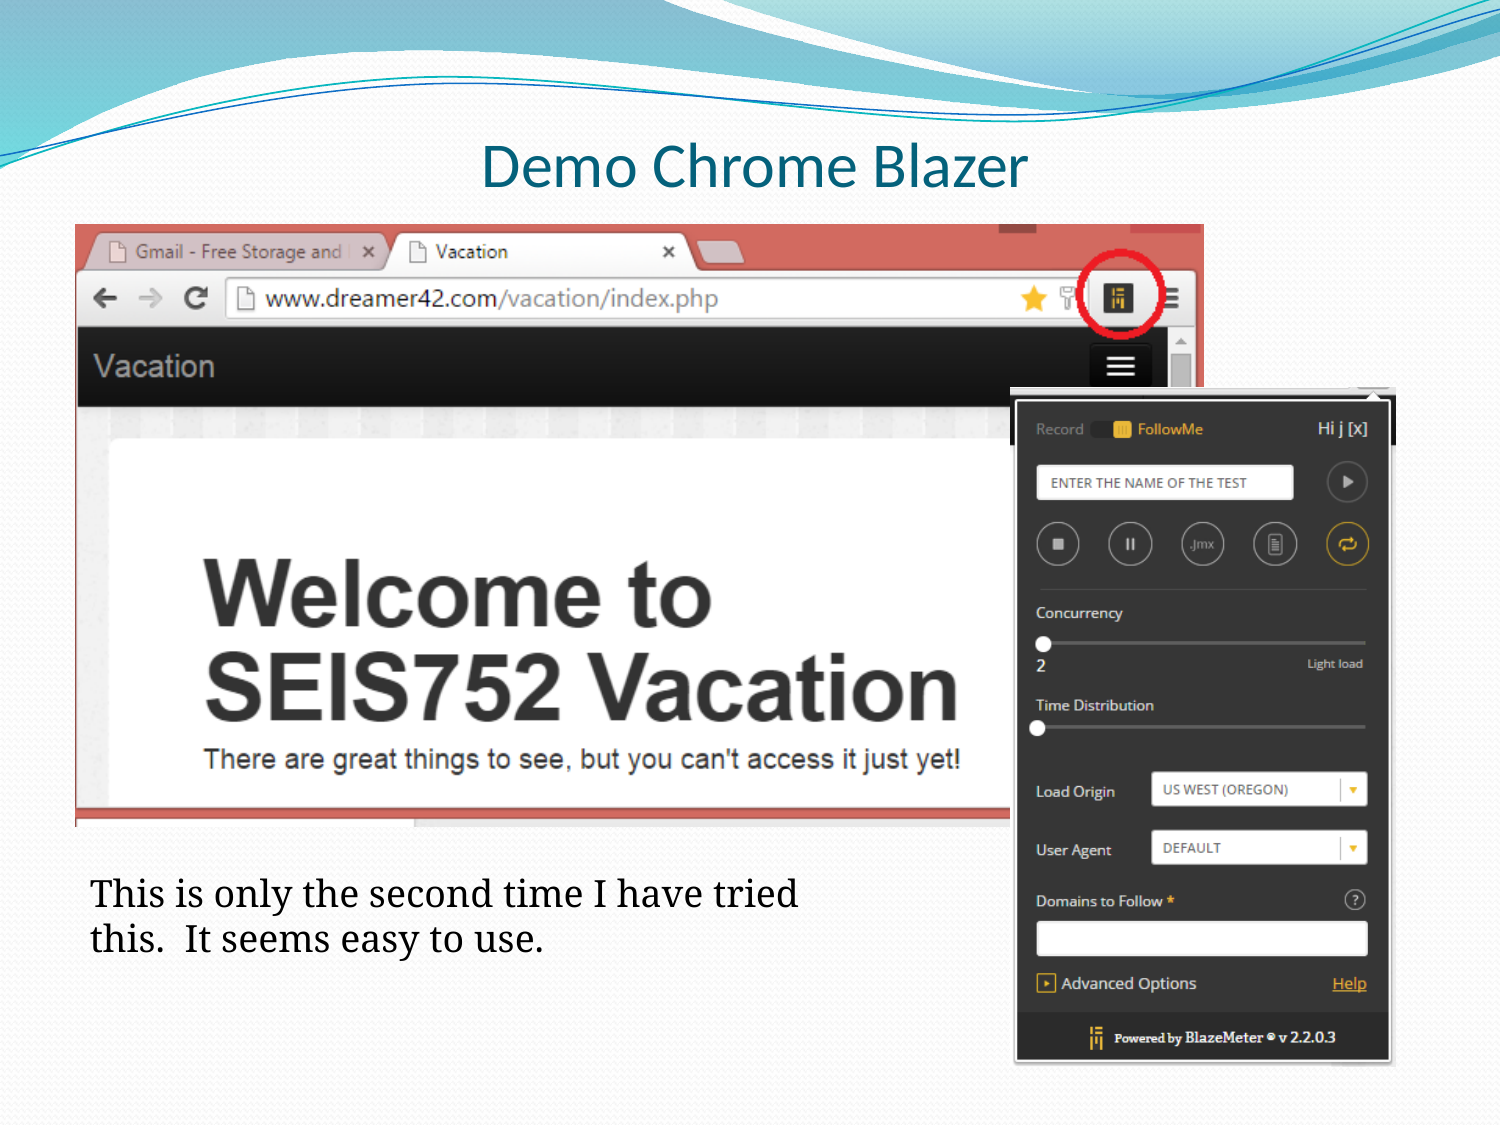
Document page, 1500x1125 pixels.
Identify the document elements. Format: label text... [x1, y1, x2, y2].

text_box This is only the second time I have tried this. It seems easy to use. [75, 862, 863, 968]
picture [74, 224, 1396, 1068]
title Demo Chrome Blazer [75, 115, 1438, 200]
